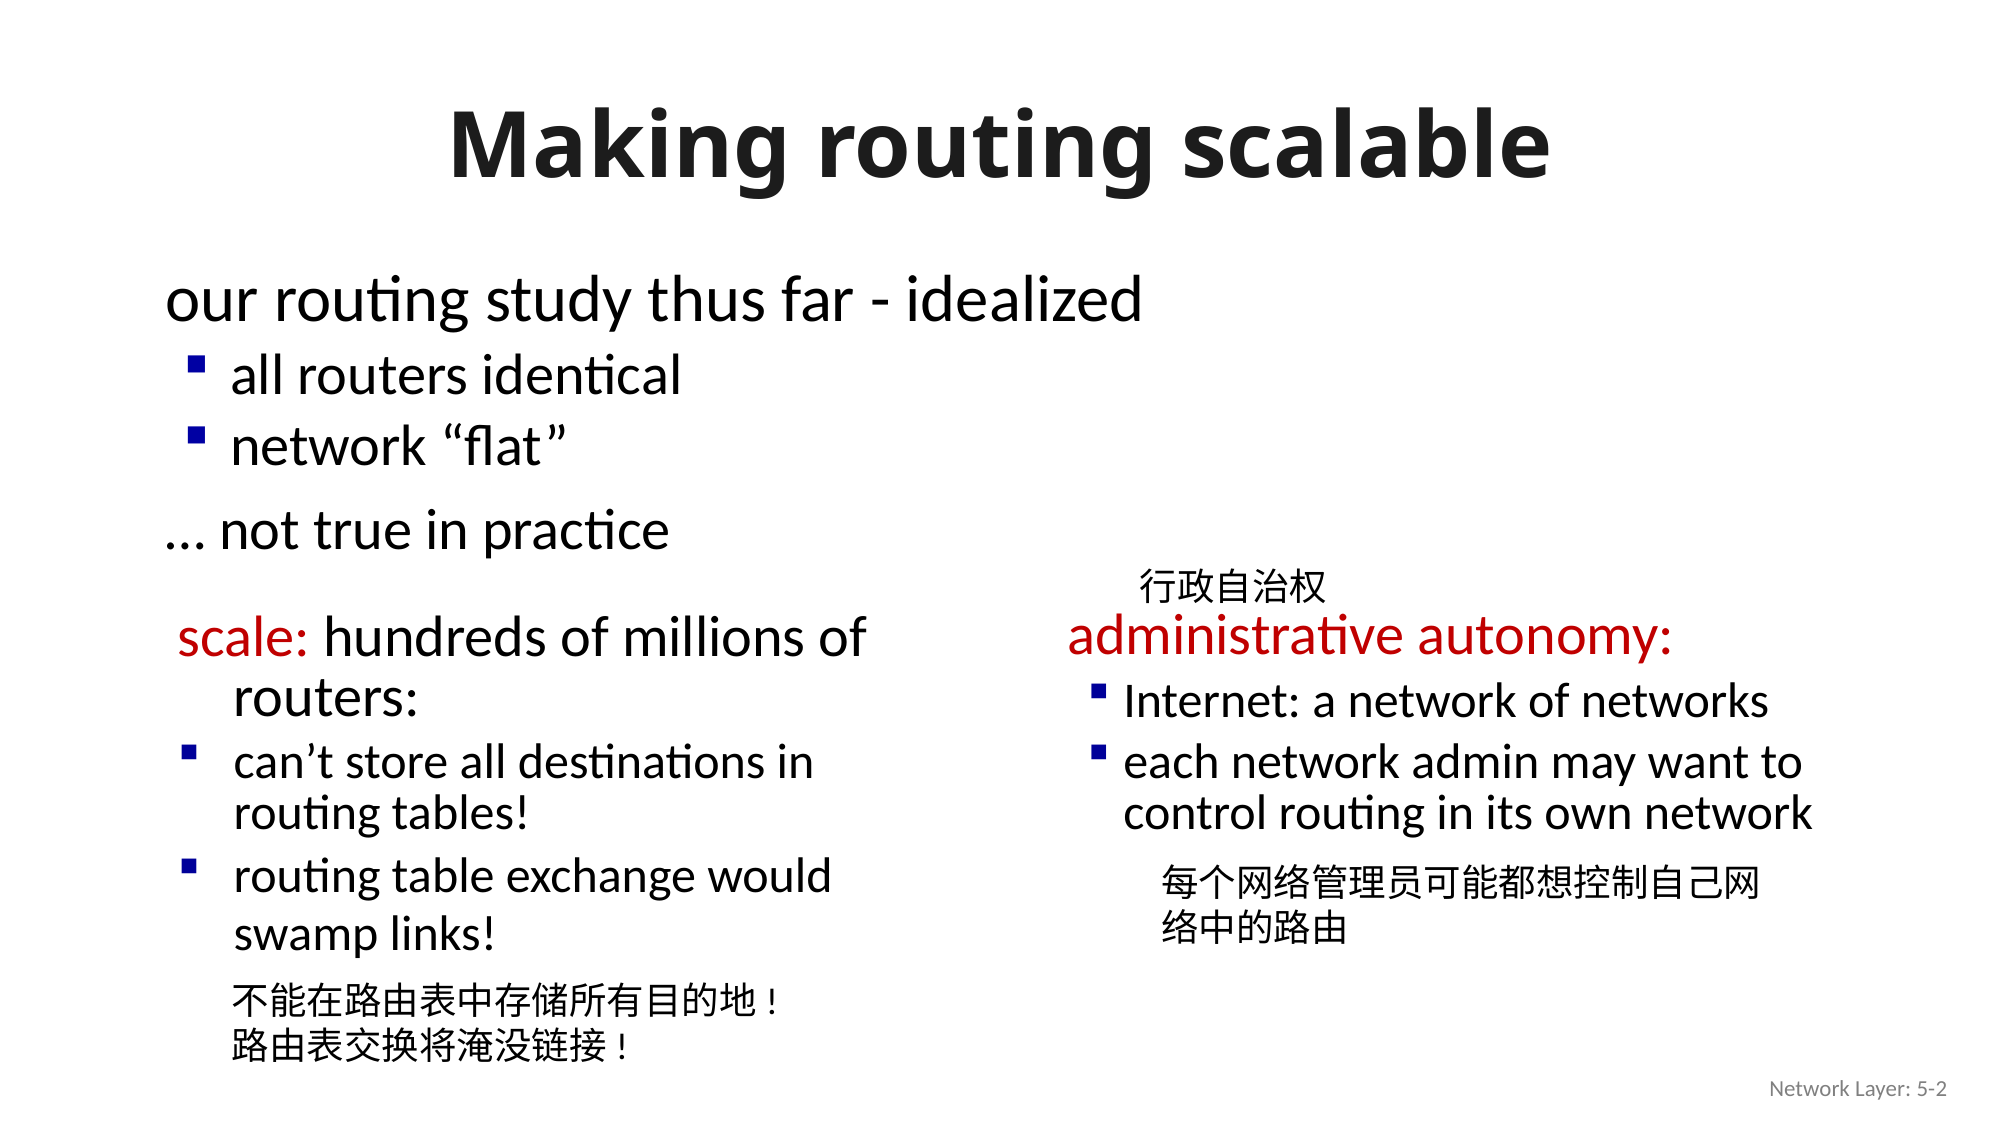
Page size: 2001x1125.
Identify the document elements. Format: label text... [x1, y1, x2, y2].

text_box 不能在路由表中存储所有目的地!路由表交换将淹没链接! [217, 969, 805, 1075]
text_box administrative autonomy: Internet: a network of networks each network admin may want to control routing in its own network [1052, 599, 1932, 1013]
title Making routing scalable [137, 74, 1863, 221]
text_box scale: hundreds of millions of routers: can’t store all destinations in routing tables! routing table exchange would swamp links! [162, 601, 981, 974]
slide_number Network Layer: 5- [1512, 1056, 1963, 1117]
list our routing study thus far - idealized all routers identical network “flat” … not true in practice [129, 256, 1855, 970]
text_box 每个网络管理员可能都想控制自己网络中的路由 [1146, 851, 1782, 957]
text_box 行政自治权 [1125, 555, 1475, 616]
